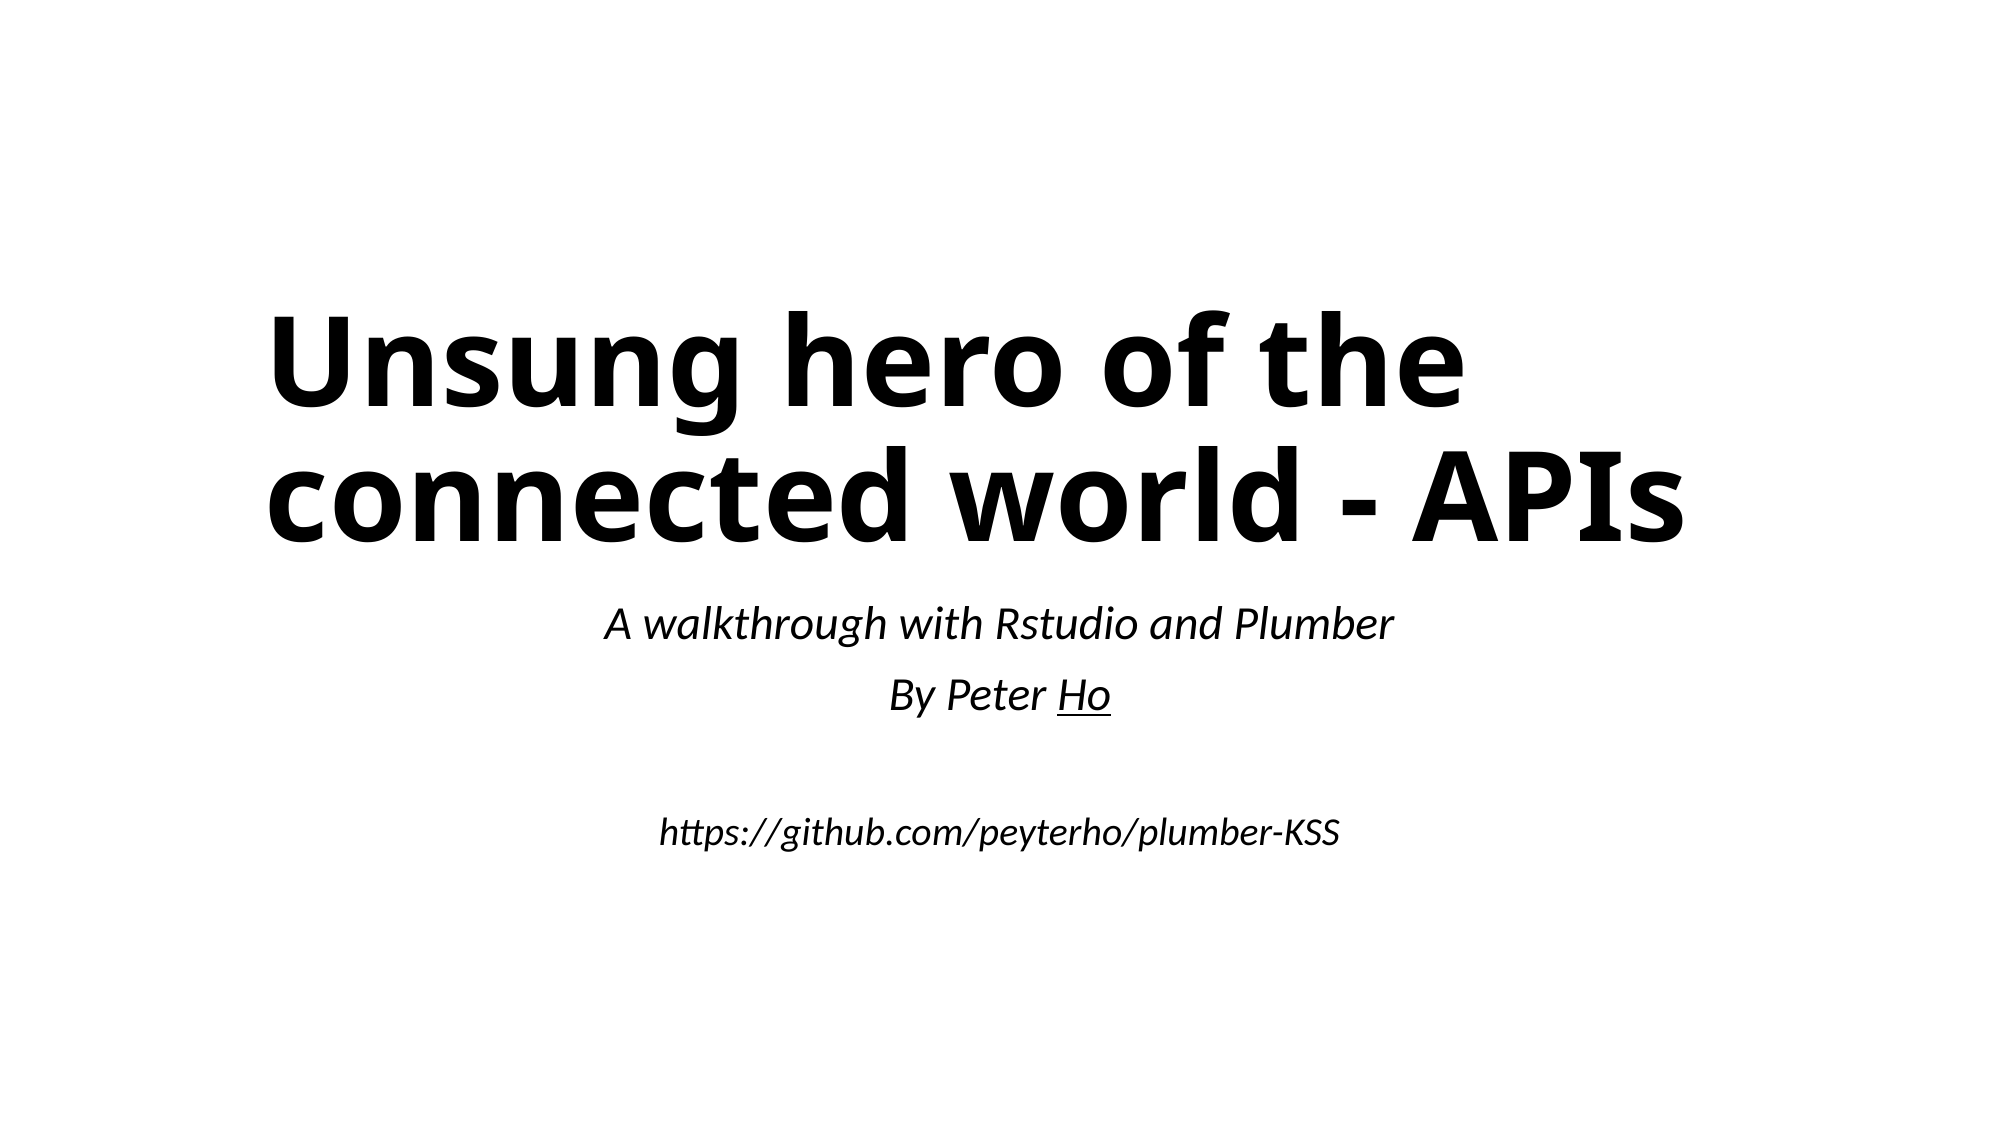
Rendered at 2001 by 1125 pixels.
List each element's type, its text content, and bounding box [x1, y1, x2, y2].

subtitle A walkthrough with Rstudio and Plumber By Peter Ho https://github.com/peyterho/plumber-KSS [249, 590, 1750, 863]
title Unsung hero of the connected world - APIs [249, 184, 1750, 576]
